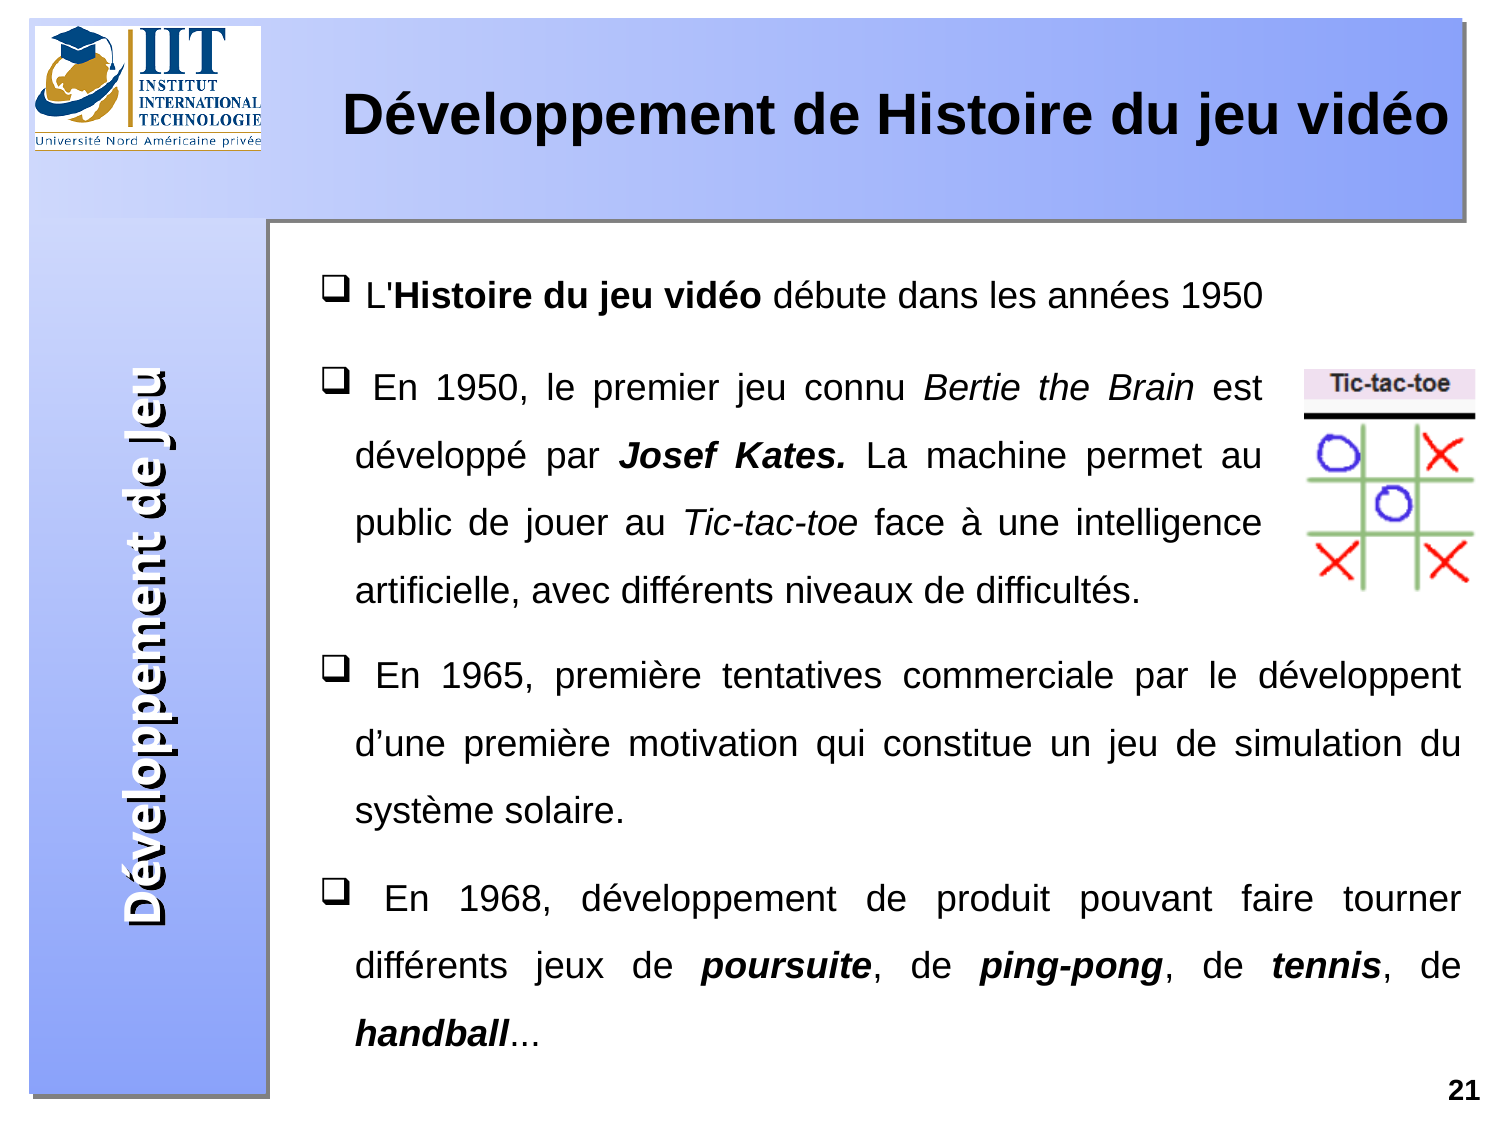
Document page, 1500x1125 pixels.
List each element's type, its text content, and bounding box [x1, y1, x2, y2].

text_box Développement de Histoire du jeu vidéo [328, 69, 1489, 154]
picture [1303, 368, 1477, 592]
text_box L'Histoire du jeu vidéo débute dans les années 1950 [304, 241, 1477, 324]
text_box En 1950, le premier jeu connu Bertie the Brain est développé par Josef Kates. La machine permet au public de jouer au Tic-tac-toe face à une intelligence artificielle, avec différents niveaux de difficultés. [304, 333, 1278, 618]
text_box En 1968, développement de produit pouvant faire tourner différents jeux de poursuite, de ping-pong, de tennis, de handball... [304, 843, 1477, 1061]
picture [35, 26, 261, 151]
text_box En 1965, première tentatives commerciale par le développent d’une première motivation qui constitue un jeu de simulation du système solaire. [304, 621, 1477, 839]
